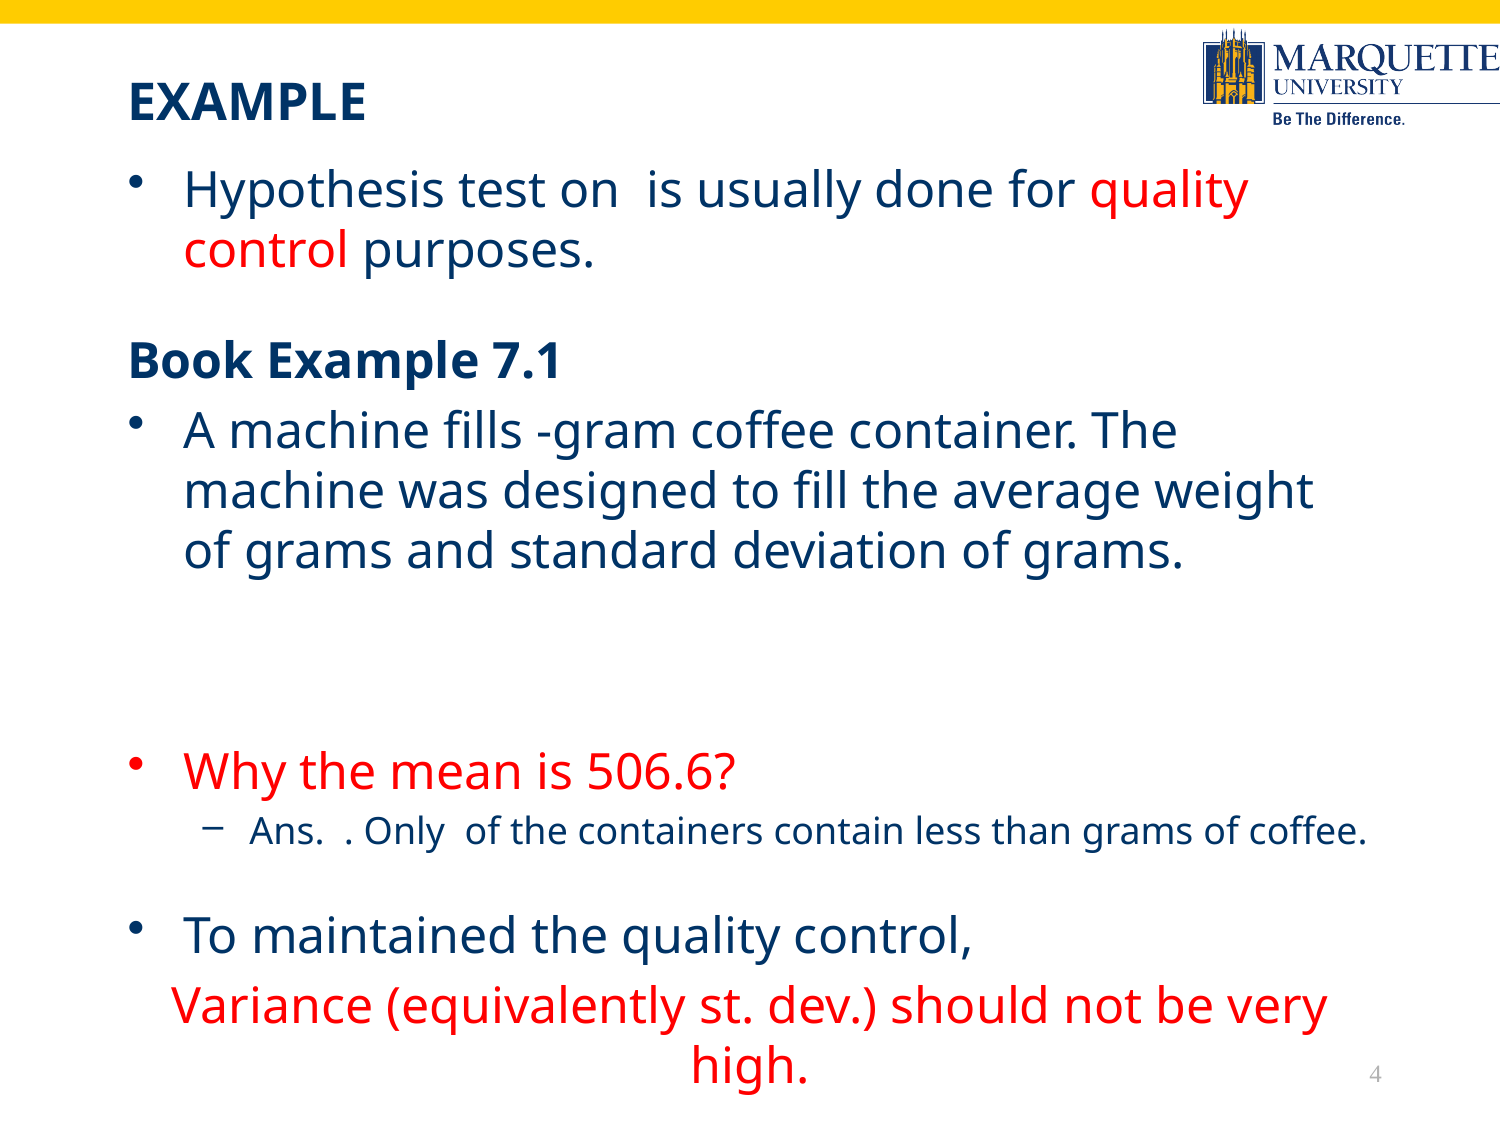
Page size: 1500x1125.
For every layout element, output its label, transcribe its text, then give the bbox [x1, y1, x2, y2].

slide_number 4 [1059, 1042, 1397, 1103]
picture [1203, 27, 1500, 125]
title Example [112, 37, 1388, 163]
